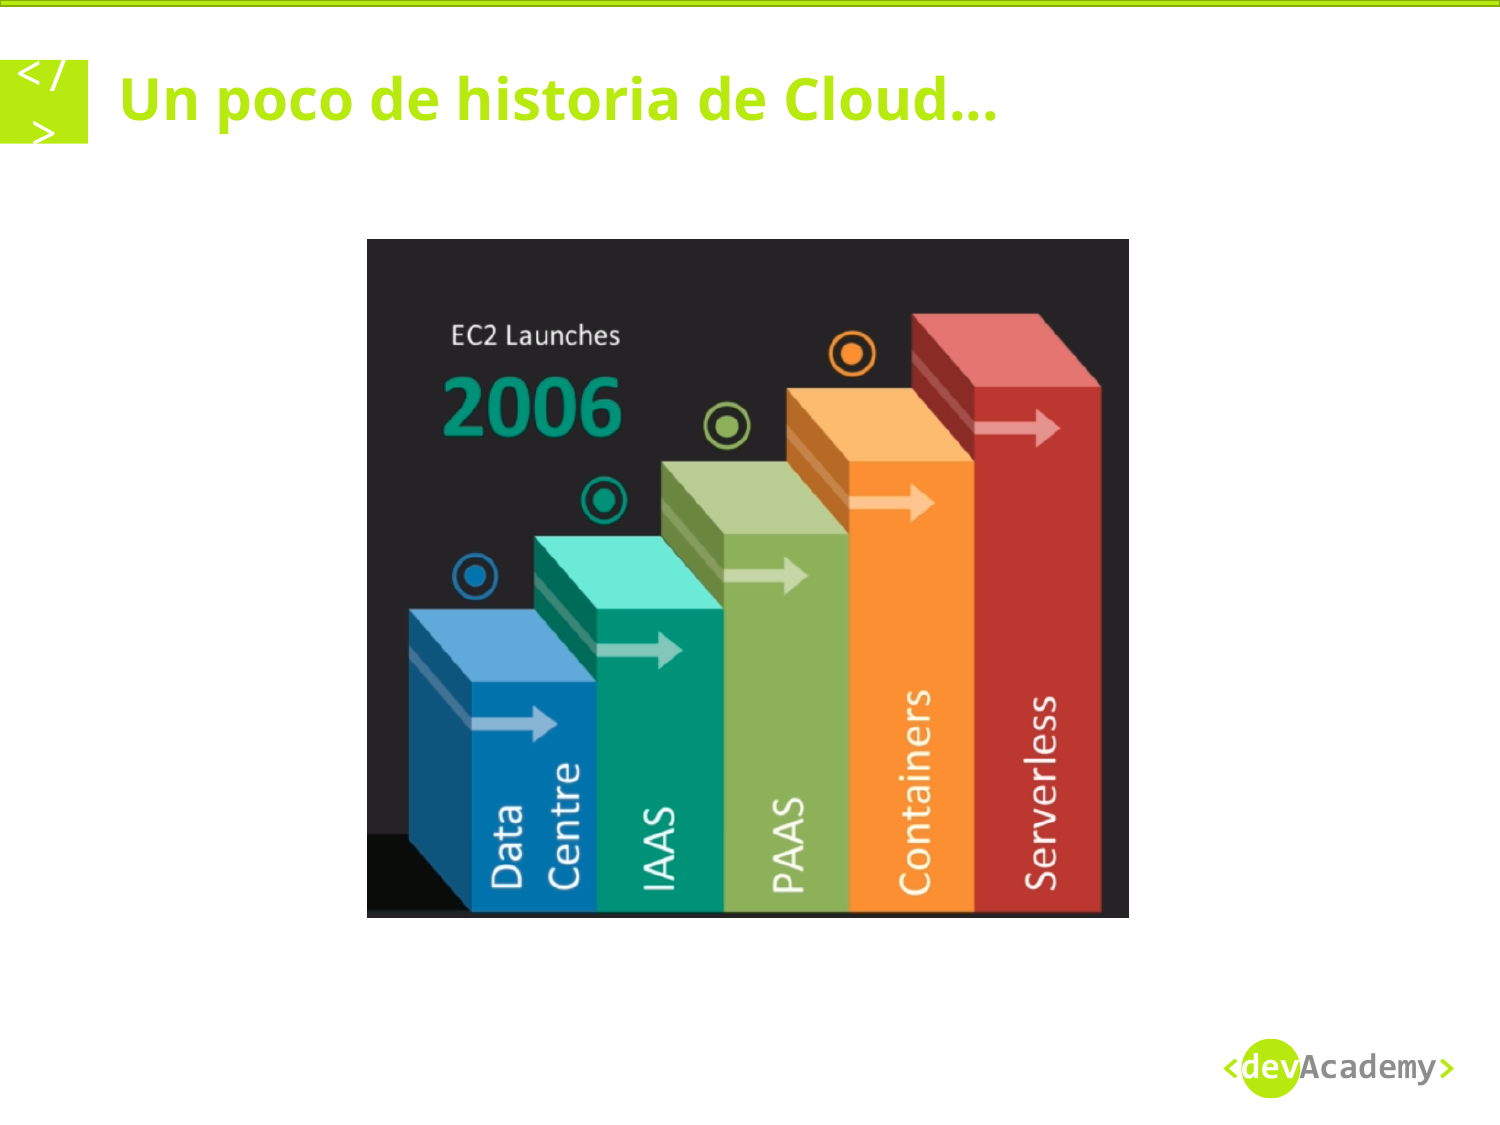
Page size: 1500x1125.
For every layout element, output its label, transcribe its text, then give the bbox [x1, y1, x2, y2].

title Un poco de historia de Cloud... [103, 59, 1458, 144]
picture [1218, 1036, 1458, 1102]
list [366, 239, 1129, 918]
